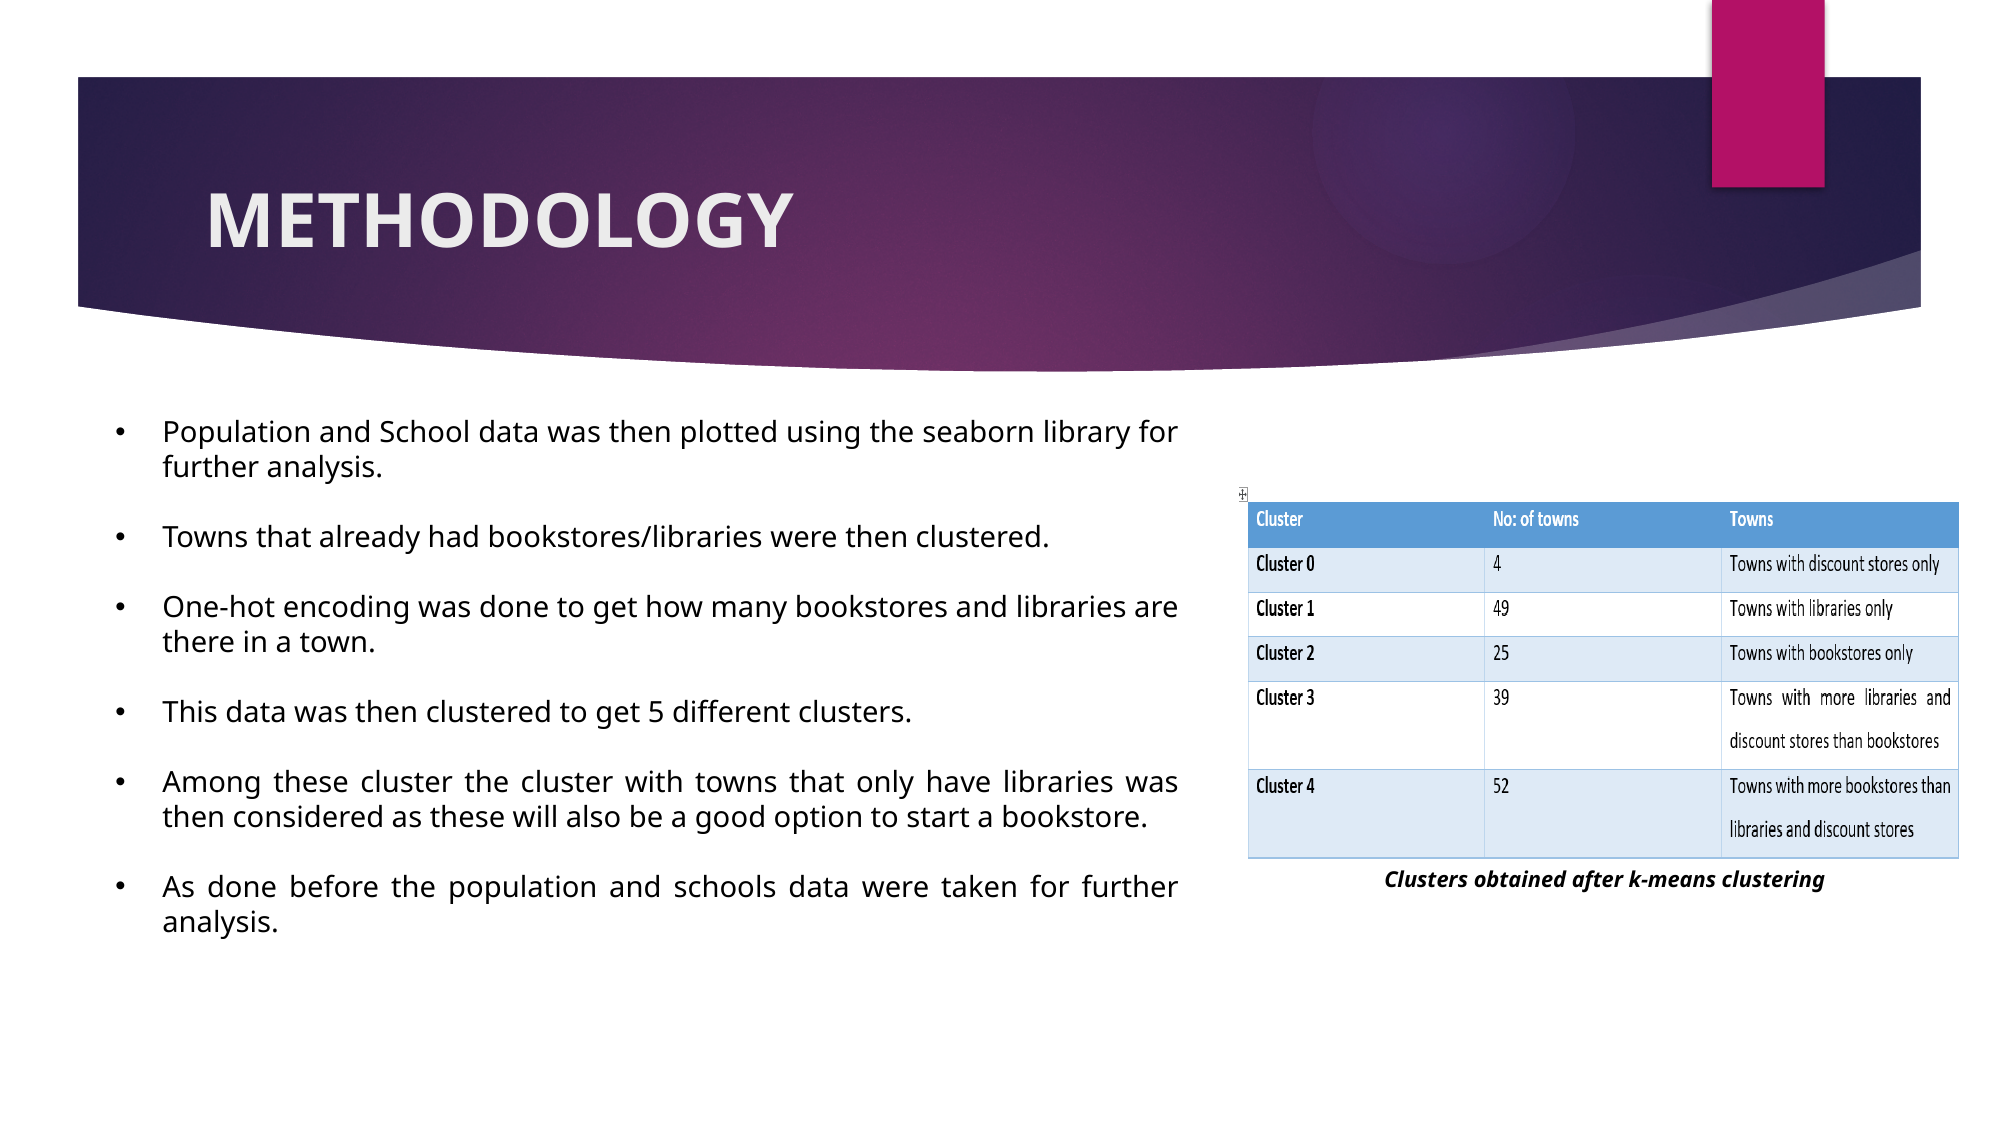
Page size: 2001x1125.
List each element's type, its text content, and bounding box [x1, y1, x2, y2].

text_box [1238, 478, 1960, 901]
title METHODOLOGY [189, 159, 1627, 276]
text_box Population and School data was then plotted using the seaborn library for further analysis. Towns that already had bookstores/libraries were then clustered. One-hot encoding was done to get how many bookstores and libraries are there in a town. This data was then clustered to get 5 different clusters. Among these cluster the cluster with towns that only have libraries was then considered as these will also be a good option to start a bookstore. As done before the population and schools data were taken for further analysis. [100, 406, 1195, 981]
